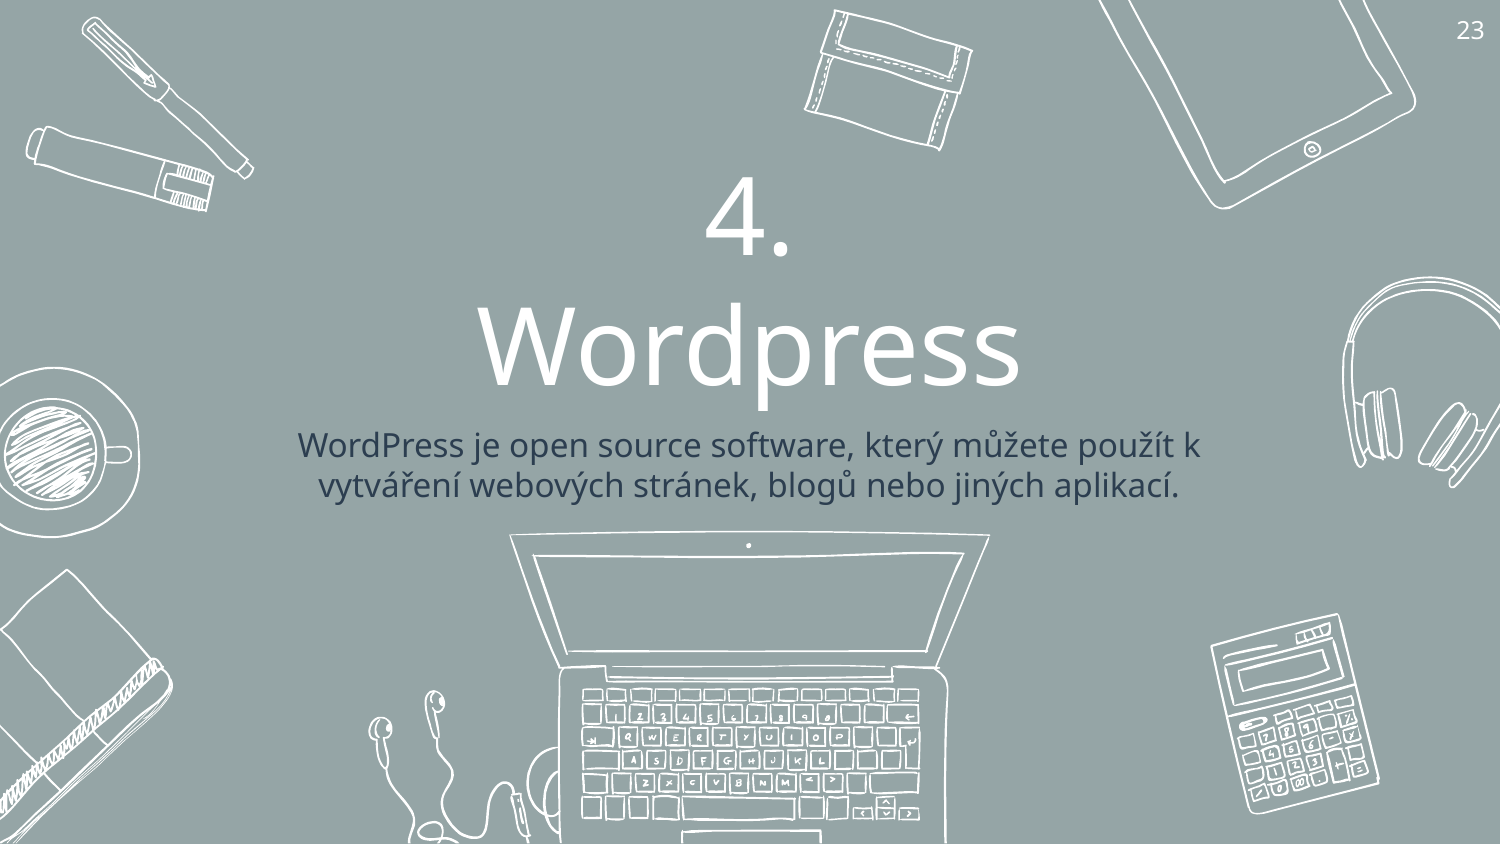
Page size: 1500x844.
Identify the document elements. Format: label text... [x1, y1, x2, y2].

title 4. Wordpress [255, 231, 1245, 409]
slide_number 23 [1435, 0, 1500, 53]
subtitle WordPress je open source software, který můžete použít k vytváření webových stránek, blogů nebo jiných aplikací. [255, 409, 1245, 541]
